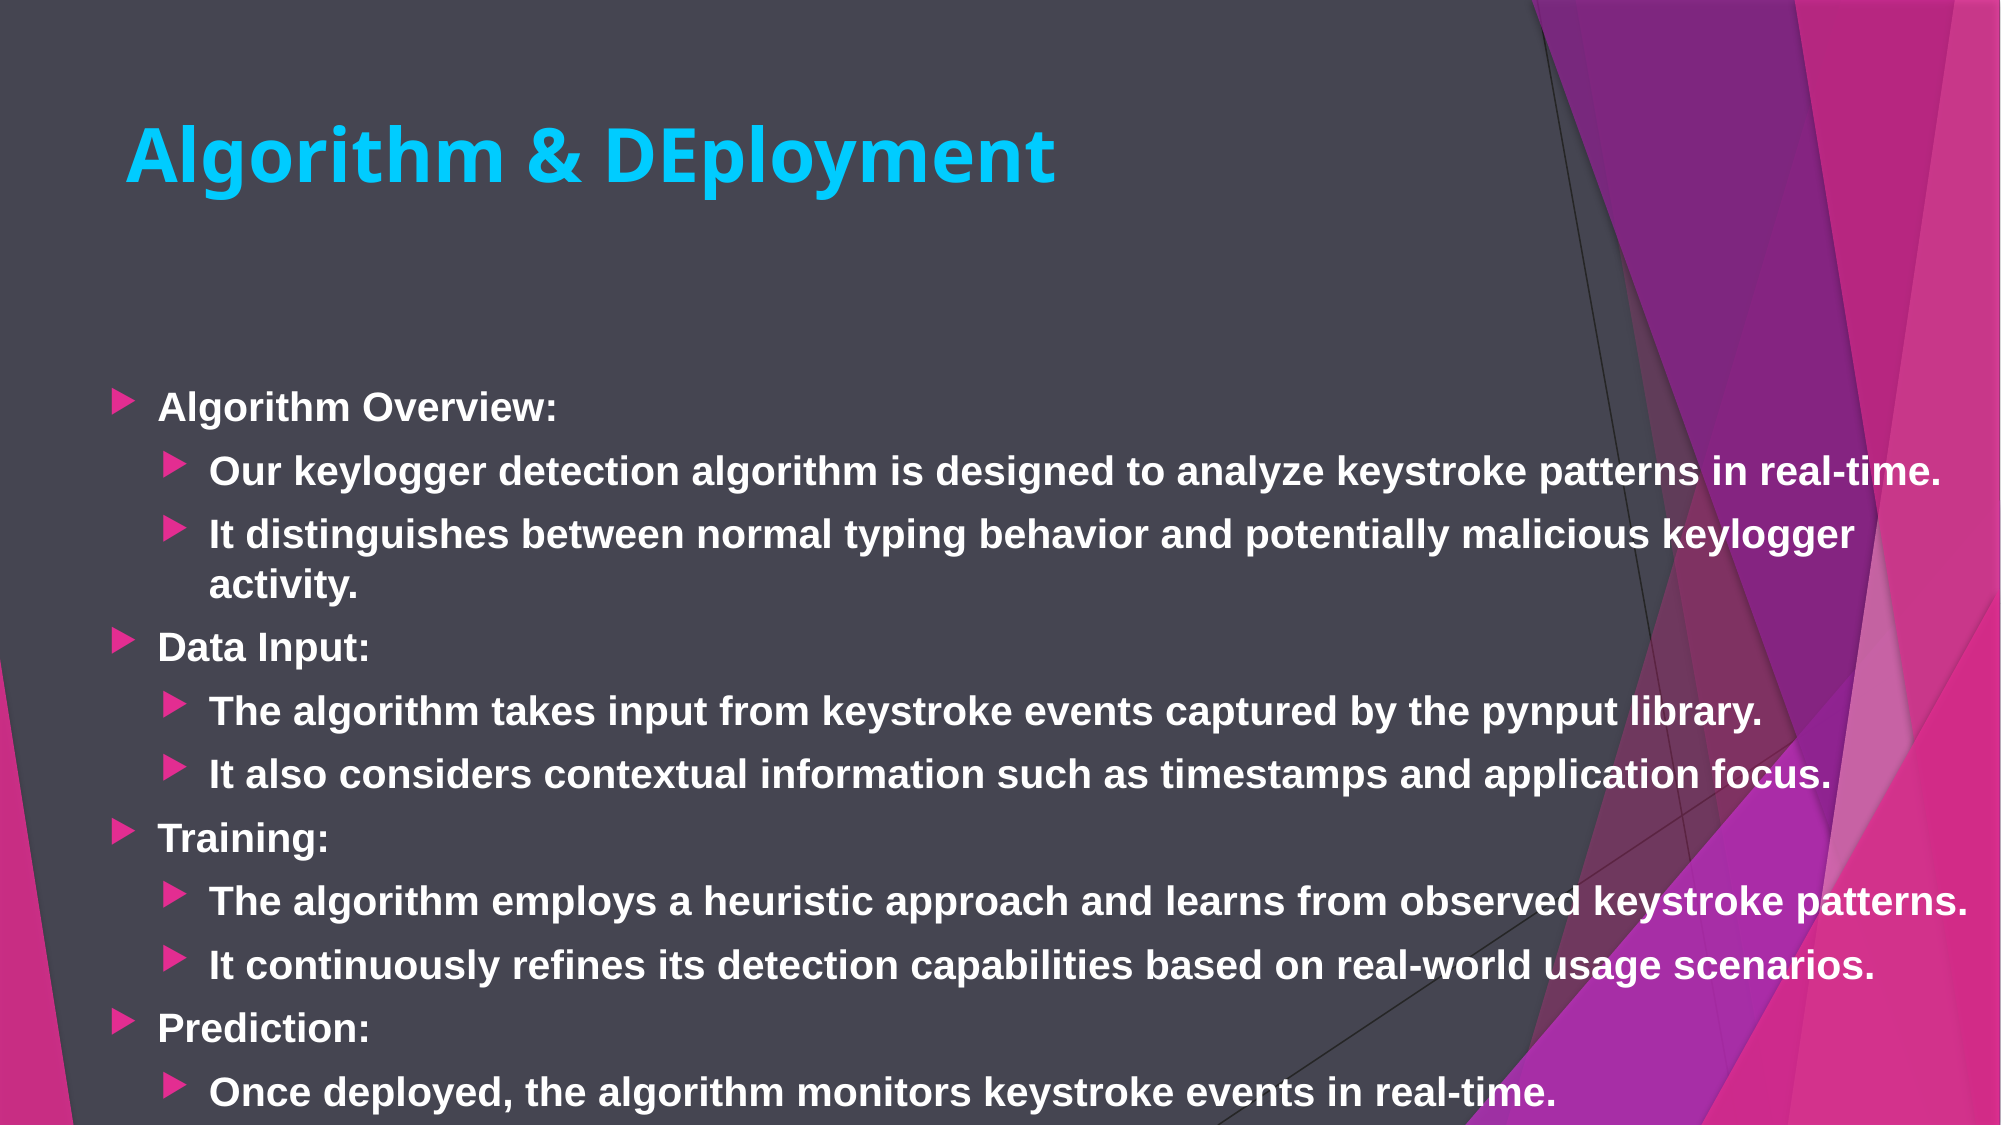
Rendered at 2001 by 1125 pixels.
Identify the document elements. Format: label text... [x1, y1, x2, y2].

list Algorithm Overview: Our keylogger detection algorithm is designed to analyze keystroke patterns in real-time. It distinguishes between normal typing behavior and potentially malicious keylogger activity. Data Input: The algorithm takes input from keystroke events captured by the pynput library. It also considers contextual information such as timestamps and application focus. Training: The algorithm employs a heuristic approach and learns from observed keystroke patterns. It continuously refines its detection capabilities based on real-world usage scenarios. Prediction: Once deployed, the algorithm monitors keystroke events in real-time. [93, 373, 2000, 1125]
title Algorithm & DEployment [111, 99, 1522, 317]
